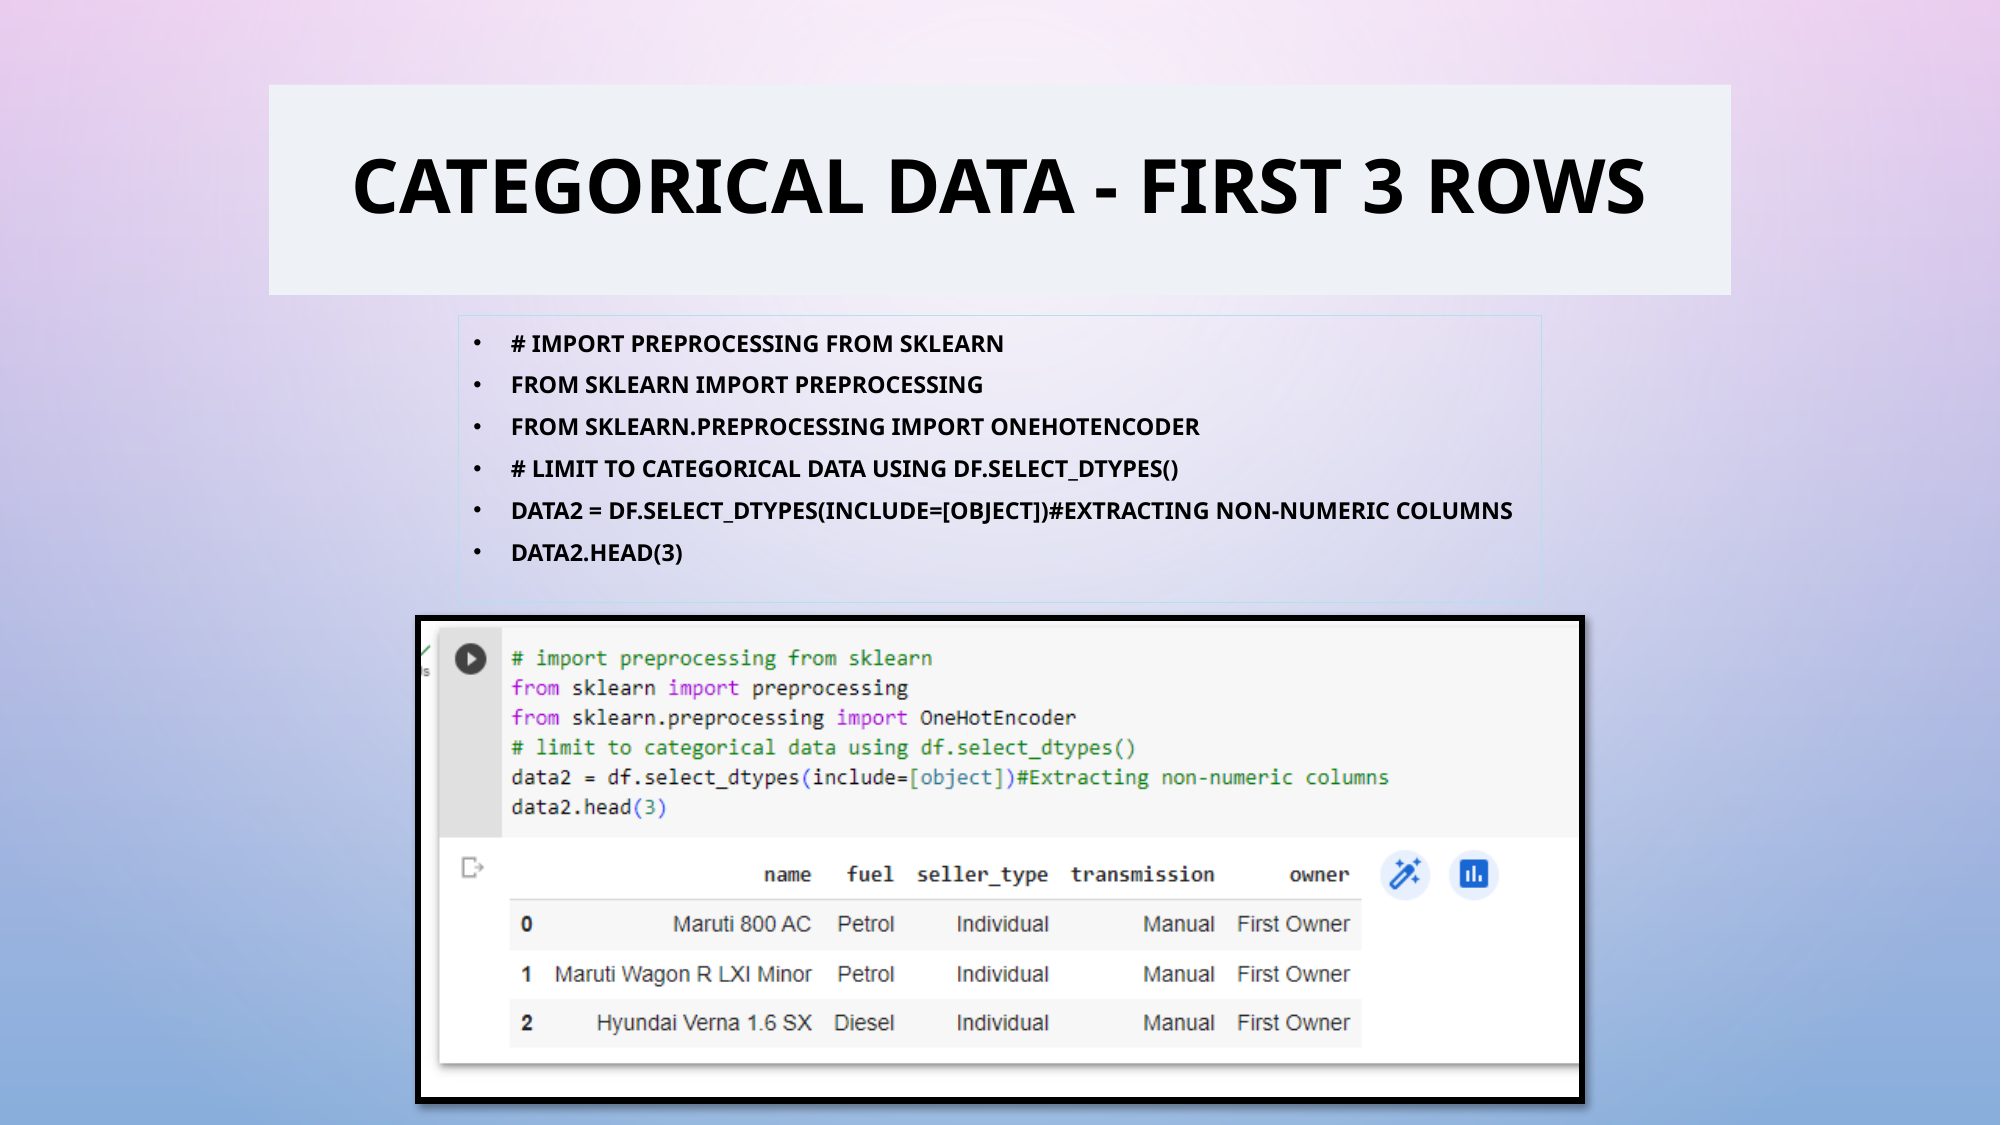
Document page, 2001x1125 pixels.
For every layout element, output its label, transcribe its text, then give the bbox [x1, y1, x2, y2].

list # import preprocessing from sklearn from sklearn import preprocessing from sklearn.preprocessing import OneHotEncoder # limit to categorical data using df.select_dtypes() data2 = df.select_dtypes(include=[object])#Extracting non-numeric columns data2.head(3) [458, 315, 1542, 603]
title CATEGORICAL DATA - FIRST 3 ROWS [269, 84, 1731, 295]
picture [420, 620, 1580, 1098]
title DATASET AFTER DROPPING DUPLICATES [0, 0, 2000, 615]
